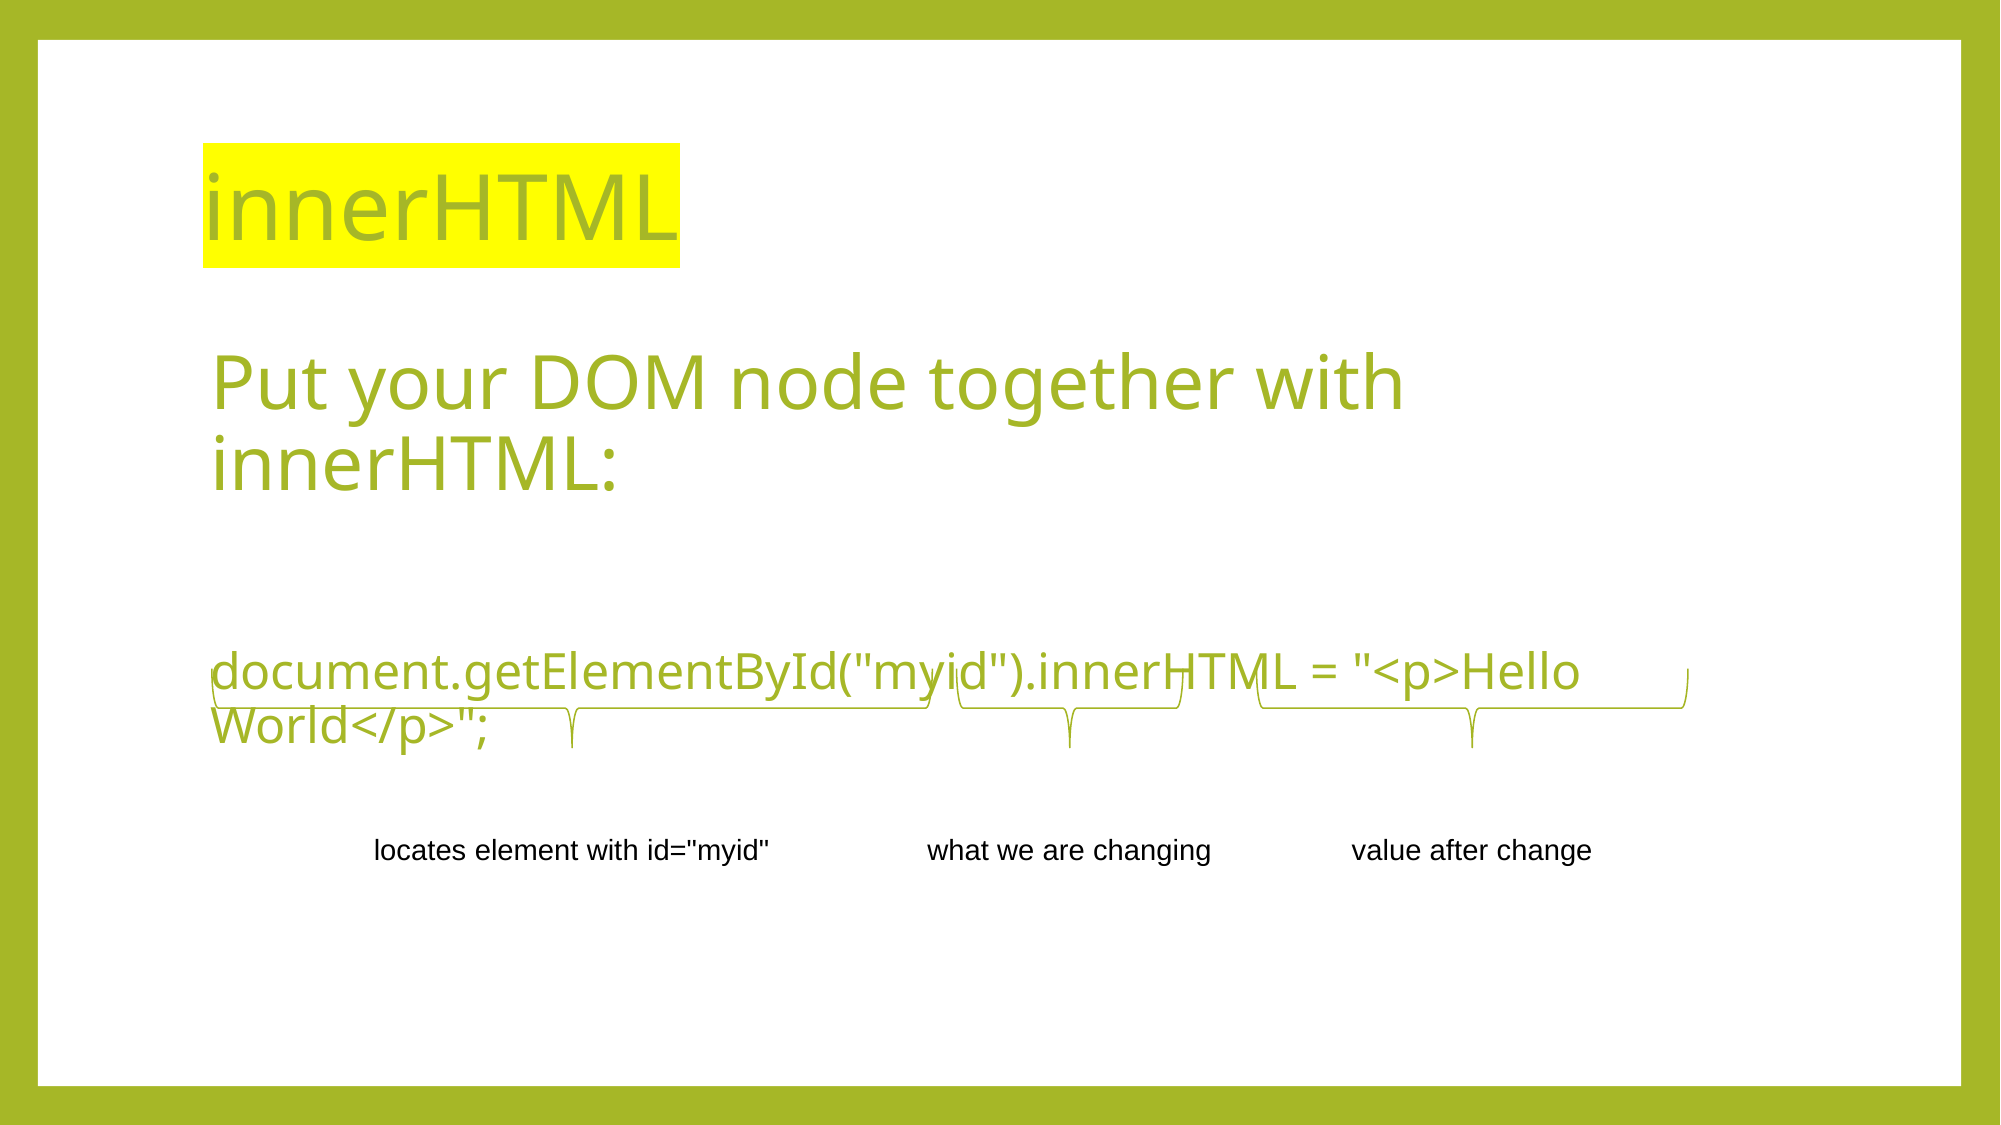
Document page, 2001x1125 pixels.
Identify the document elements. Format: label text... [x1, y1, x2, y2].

text_box [211, 668, 934, 749]
text_box locates element with id="myid" [326, 823, 818, 874]
text_box value after change [1282, 823, 1662, 874]
text_box what we are changing [880, 823, 1259, 874]
title innerHTML [187, 99, 1808, 323]
text_box [955, 668, 1184, 749]
text_box [1255, 668, 1689, 749]
list Put your DOM node together with innerHTML: document.getElementById("myid").innerHTML = "<p>Hello World</p>"; [187, 337, 1808, 1000]
